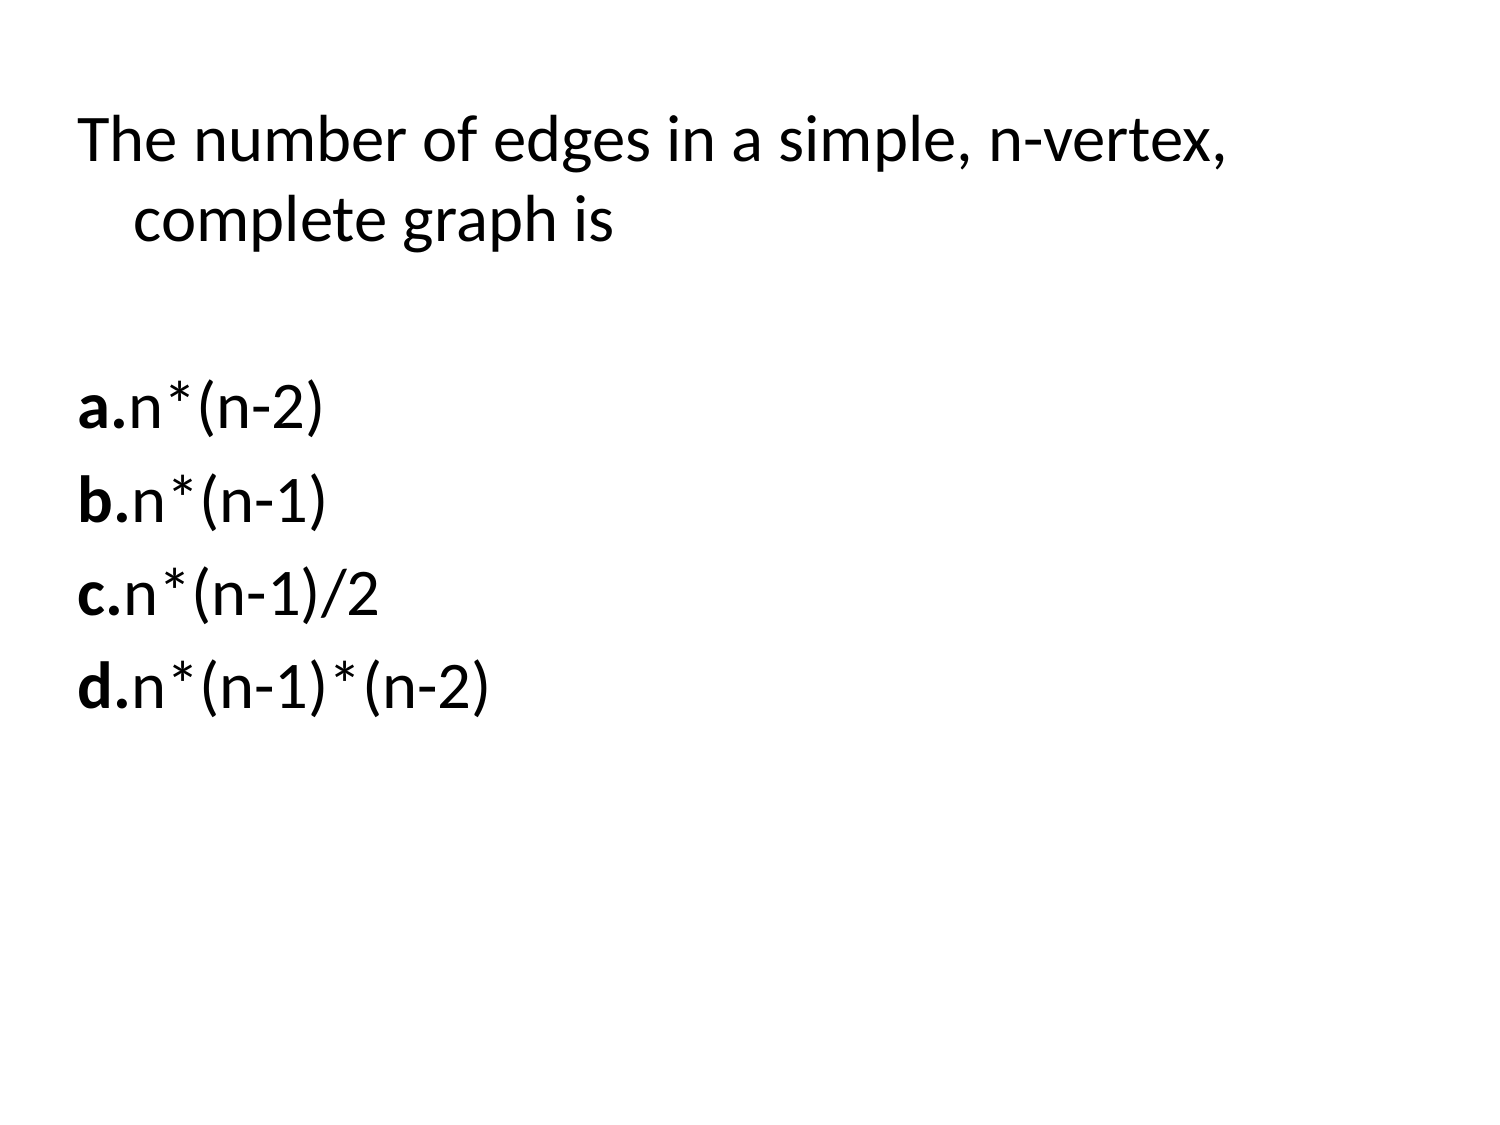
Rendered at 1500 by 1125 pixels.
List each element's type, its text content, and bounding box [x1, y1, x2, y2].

list The number of edges in a simple, n-vertex, complete graph is a.n*(n-2) b.n*(n-1) c.n*(n-1)/2 d.n*(n-1)*(n-2) [62, 87, 1413, 1050]
